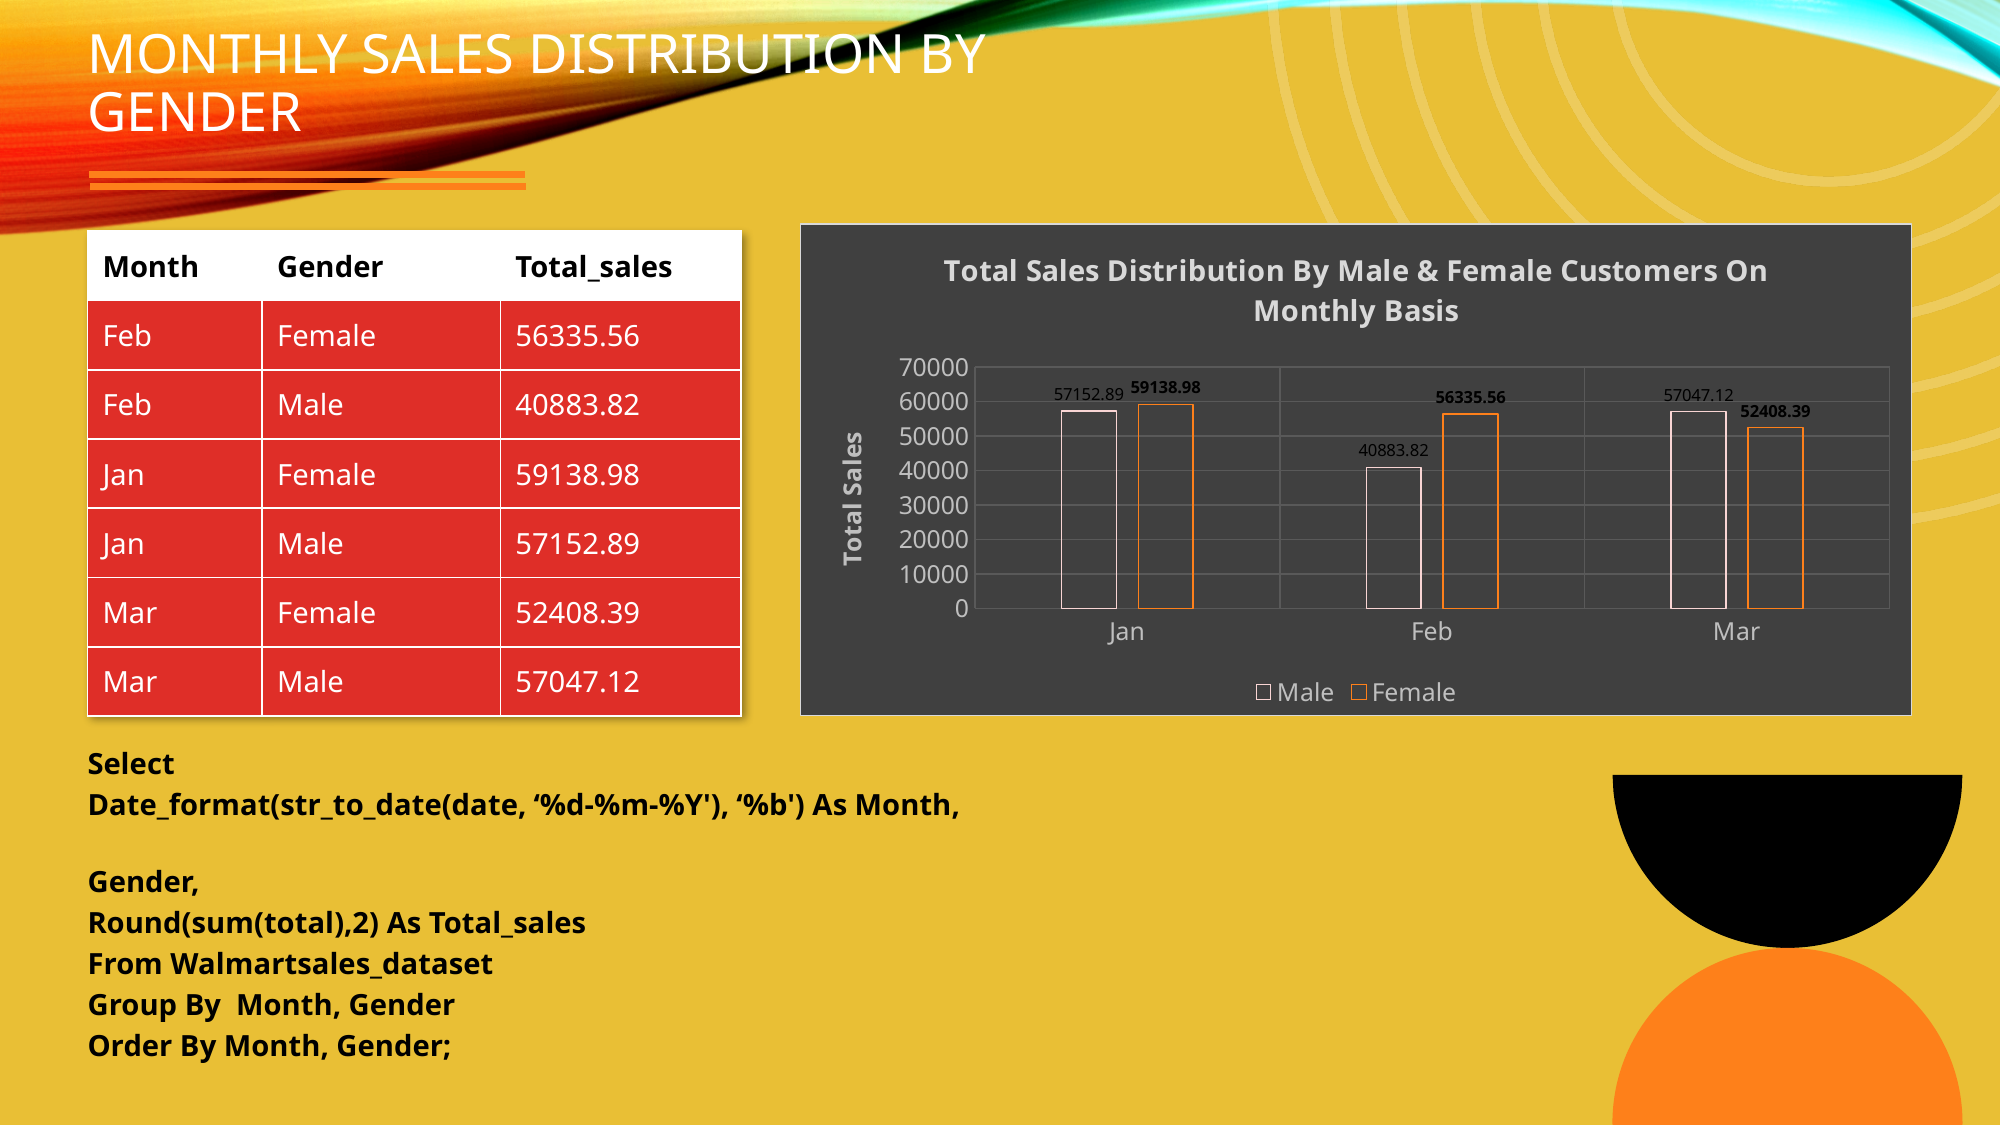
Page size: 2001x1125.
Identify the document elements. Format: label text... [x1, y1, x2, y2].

table_cell Male [263, 371, 500, 438]
table_cell Male [263, 509, 500, 577]
table_cell Male [263, 648, 500, 715]
picture [0, 0, 2000, 530]
table_cell Female [263, 578, 500, 646]
table_cell Female [263, 440, 500, 507]
table_cell 57047.12 [501, 648, 740, 715]
table_cell Mar [88, 578, 261, 646]
table_cell 57152.89 [501, 509, 740, 577]
chart [799, 222, 1913, 717]
table_cell 52408.39 [501, 578, 740, 646]
table_cell Jan [88, 509, 261, 577]
table_cell Feb [88, 371, 261, 438]
table_header Gender [263, 232, 500, 300]
title Monthly Sales Distribution by Gender [87, 73, 1213, 144]
subtitle Select Date_format(str_to_date(date, ‘%d-%m-%Y'), ‘%b') As Month, Gender, Round(sum(total),2) As Total_sales From Walmartsales_dataset Group By Month, Gender Order By Month, Gender; [87, 745, 1003, 1059]
table_header Month [88, 232, 261, 300]
table_cell 56335.56 [501, 301, 740, 369]
table_cell Female [263, 301, 500, 369]
table_cell Feb [88, 301, 261, 369]
table_header Total_sales [501, 232, 740, 300]
table_cell 59138.98 [501, 440, 740, 507]
table_cell Mar [88, 648, 261, 715]
table_cell 40883.82 [501, 371, 740, 438]
table_cell Jan [88, 440, 261, 507]
